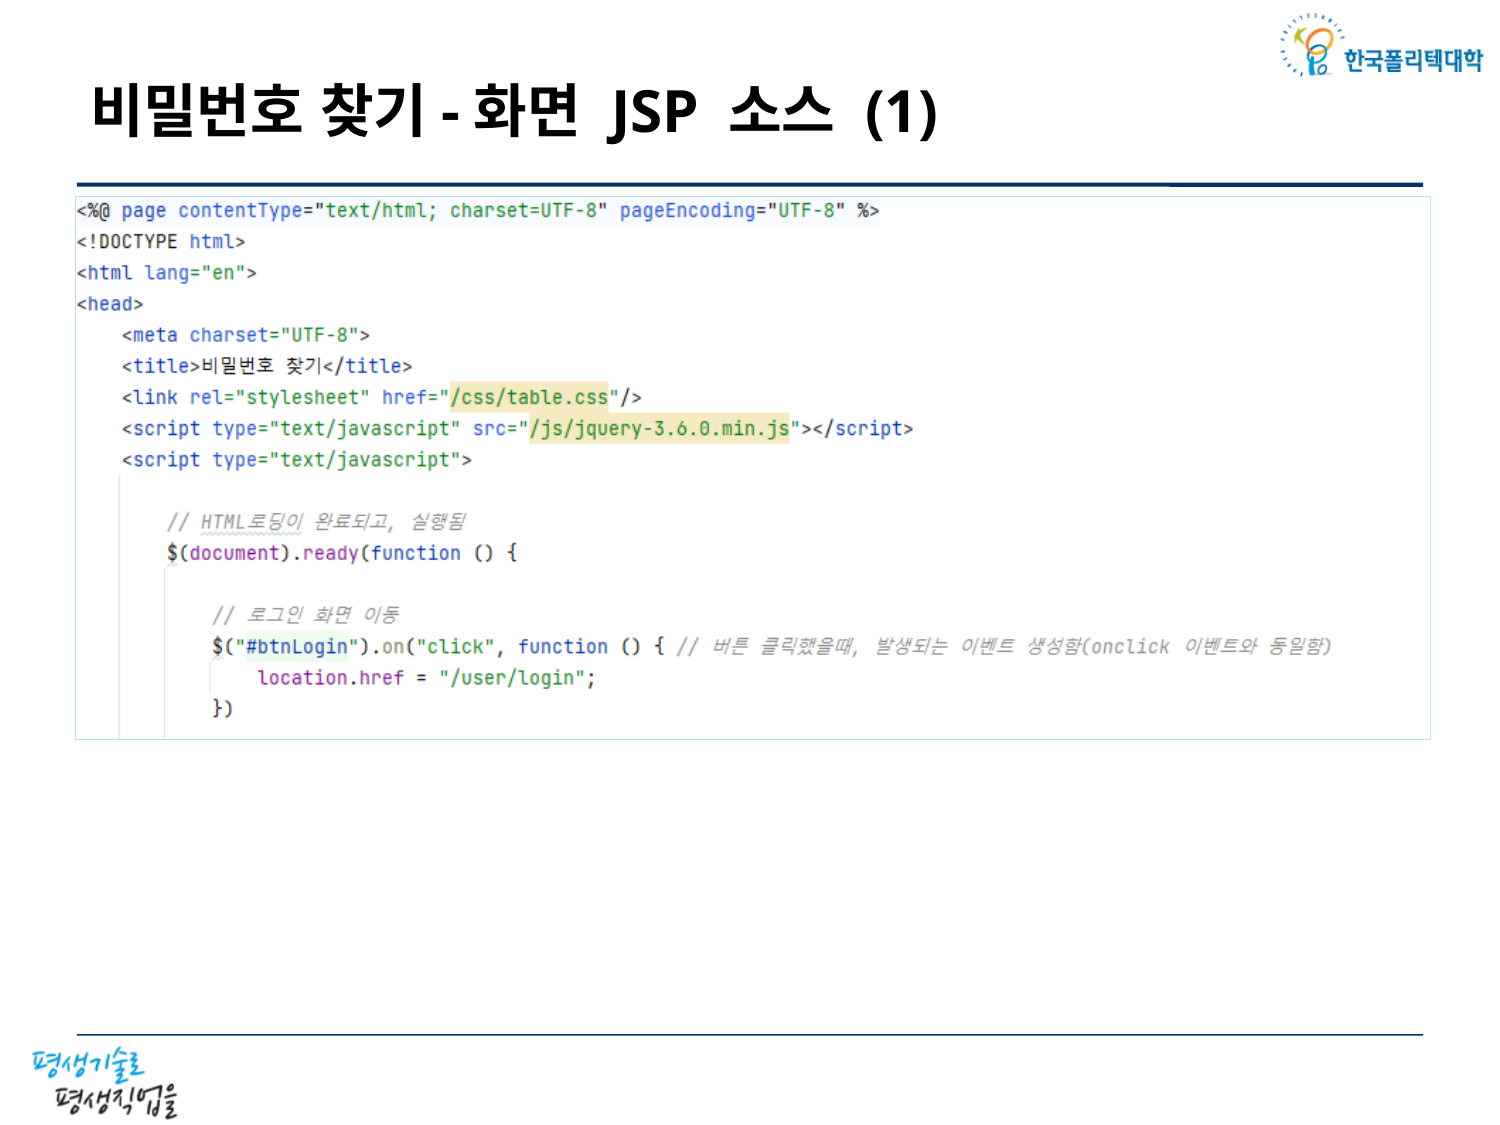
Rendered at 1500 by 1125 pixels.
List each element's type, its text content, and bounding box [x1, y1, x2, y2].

picture [74, 196, 1431, 740]
title 비밀번호 찾기-화면 JSP 소스 (1) [74, 44, 1426, 173]
picture [1275, 6, 1489, 84]
picture [17, 1039, 226, 1122]
